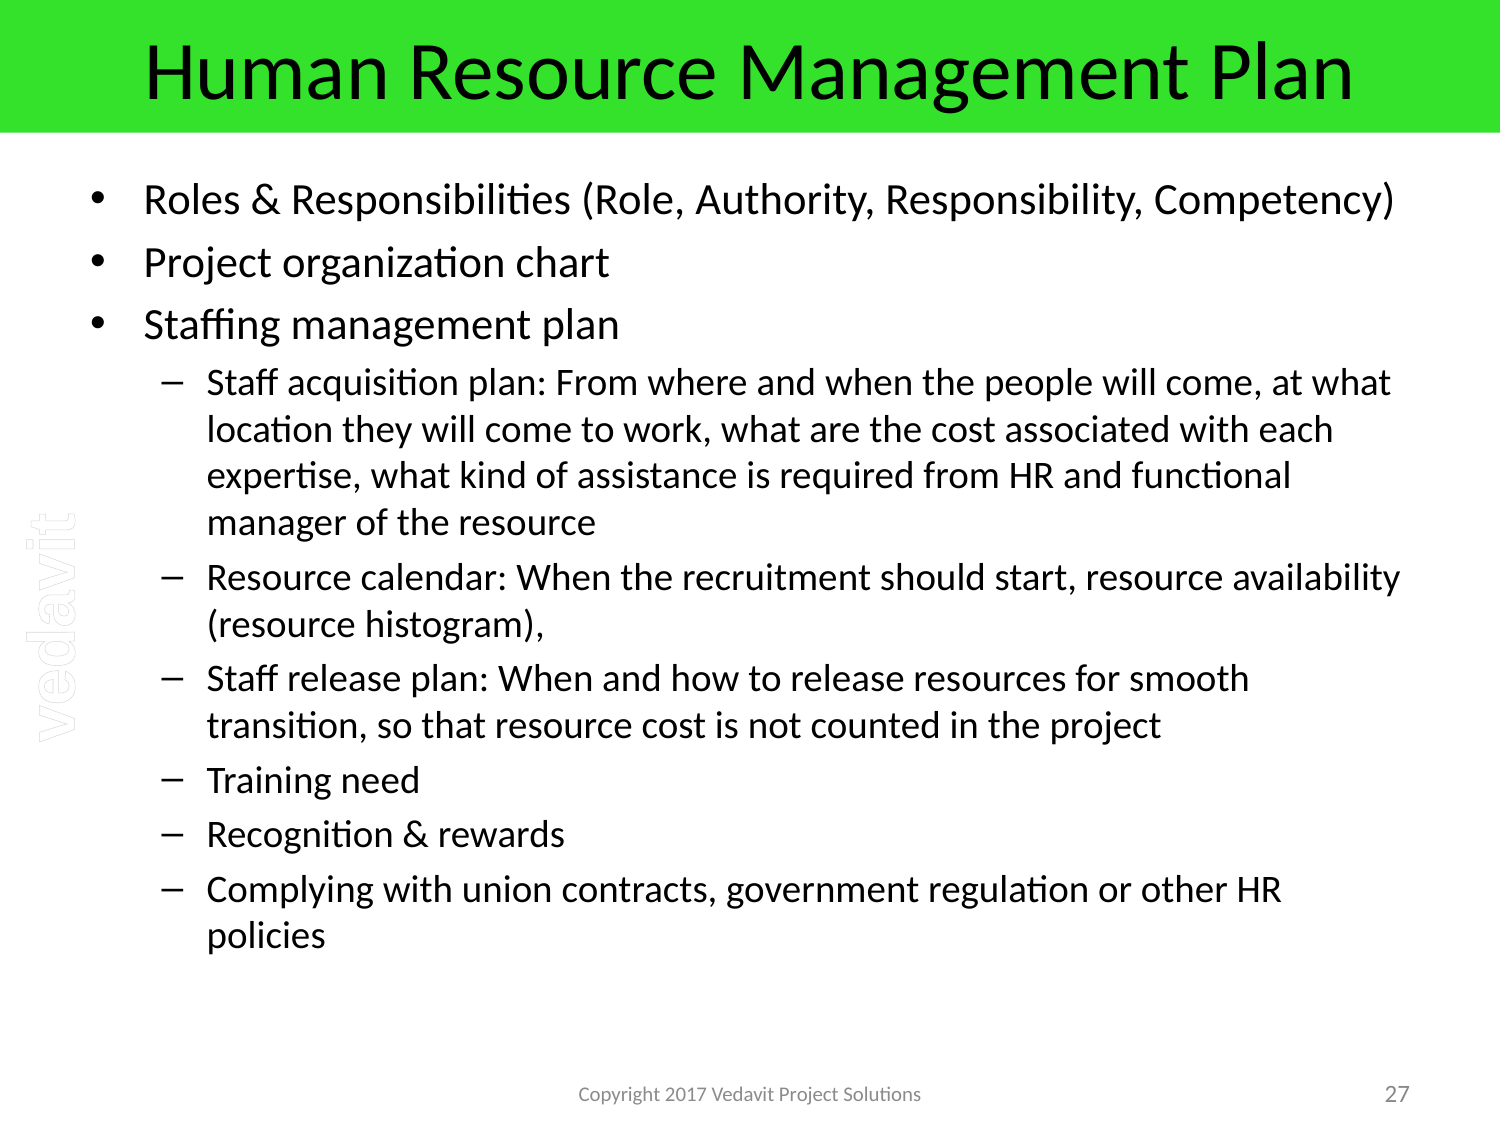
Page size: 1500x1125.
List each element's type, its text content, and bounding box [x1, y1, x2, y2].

footer Copyright 2017 Vedavit Project Solutions [512, 1062, 988, 1123]
list Roles & Responsibilities (Role, Authority, Responsibility, Competency) Project organization chart Staffing management plan Staff acquisition plan: From where and when the people will come, at what location they will come to work, what are the cost associated with each expertise, what kind of assistance is required from HR and functional manager of the resource Resource calendar: When the recruitment should start, resource availability (resource histogram), Staff release plan: When and how to release resources for smooth transition, so that resource cost is not counted in the project Training need Recognition & rewards Complying with union contracts, government regulation or other HR policies [75, 162, 1425, 1000]
slide_number 241 [1074, 1062, 1425, 1123]
title Human Resource Management Plan [0, 0, 1500, 133]
